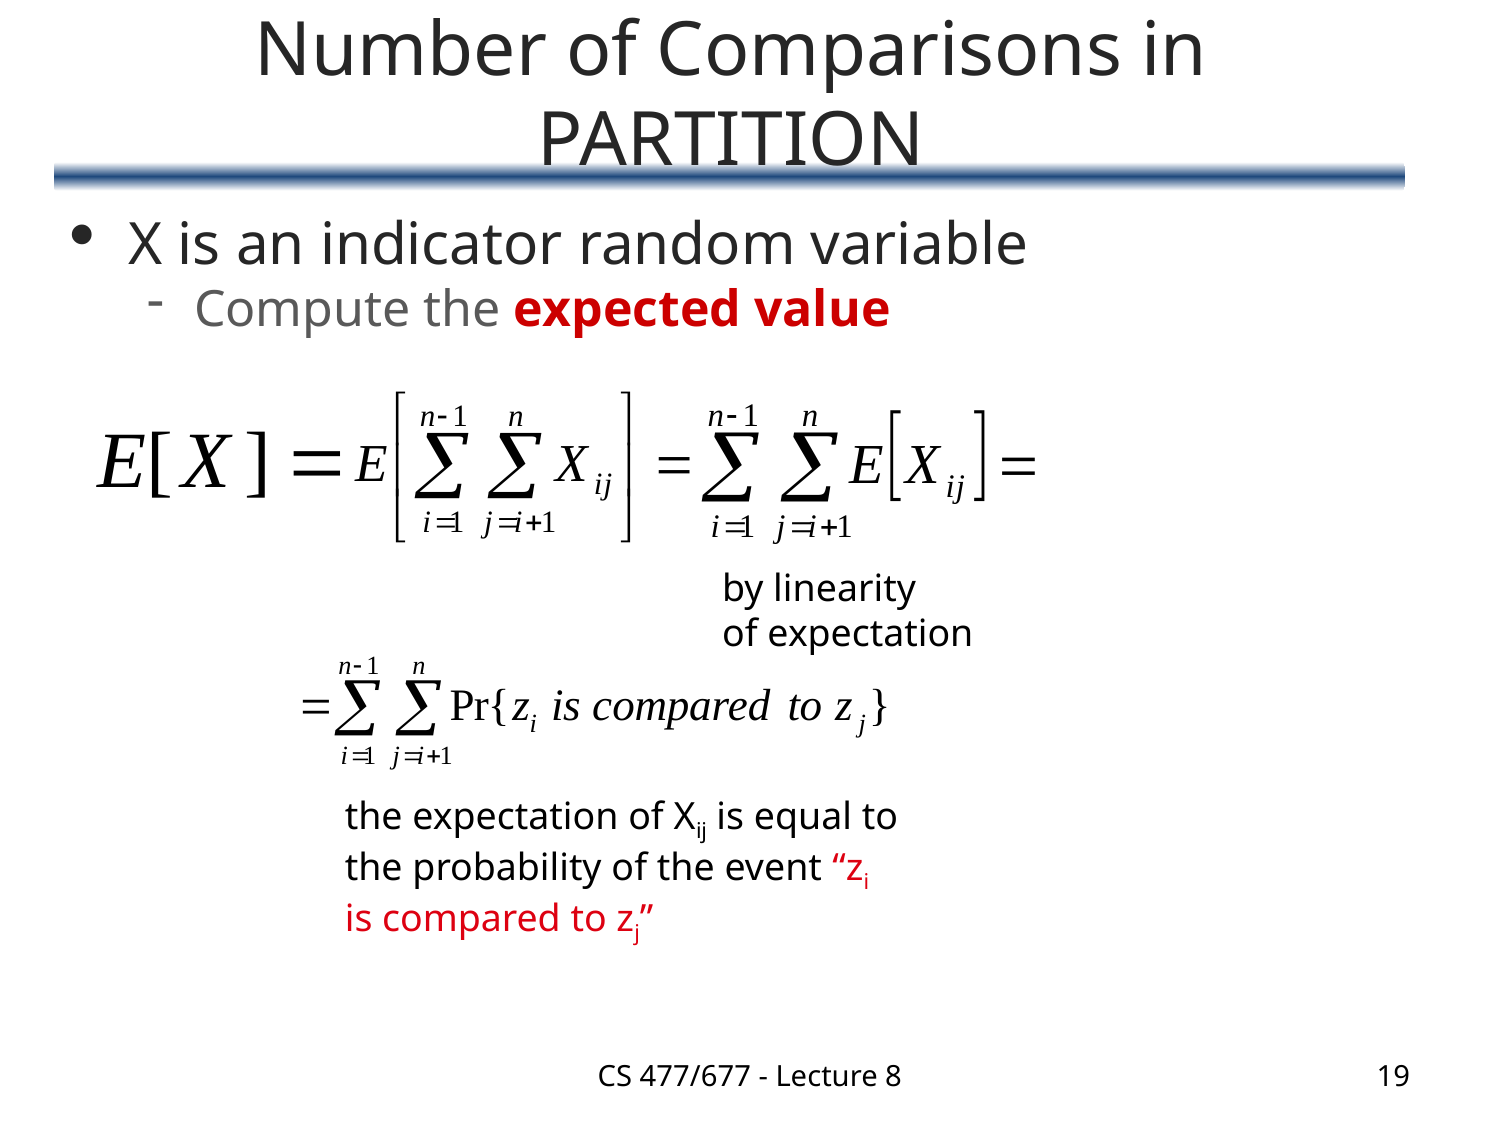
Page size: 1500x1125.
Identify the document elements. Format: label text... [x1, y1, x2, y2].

picture [83, 414, 344, 522]
text_box <number> [1074, 1049, 1425, 1103]
picture [345, 383, 692, 553]
text_box CS 477/677 - Lecture 8 [512, 1049, 988, 1103]
text_box by linearity of expectation [707, 563, 1007, 662]
text_box the expectation of Xij is equal to the probability of the event “zi is compared to zj” [329, 784, 919, 947]
picture [291, 645, 897, 778]
text_box X is an indicator random variable Compute the expected value [57, 199, 1408, 1032]
picture [693, 389, 1038, 555]
text_box Number of Comparisons in PARTITION [55, 16, 1406, 165]
